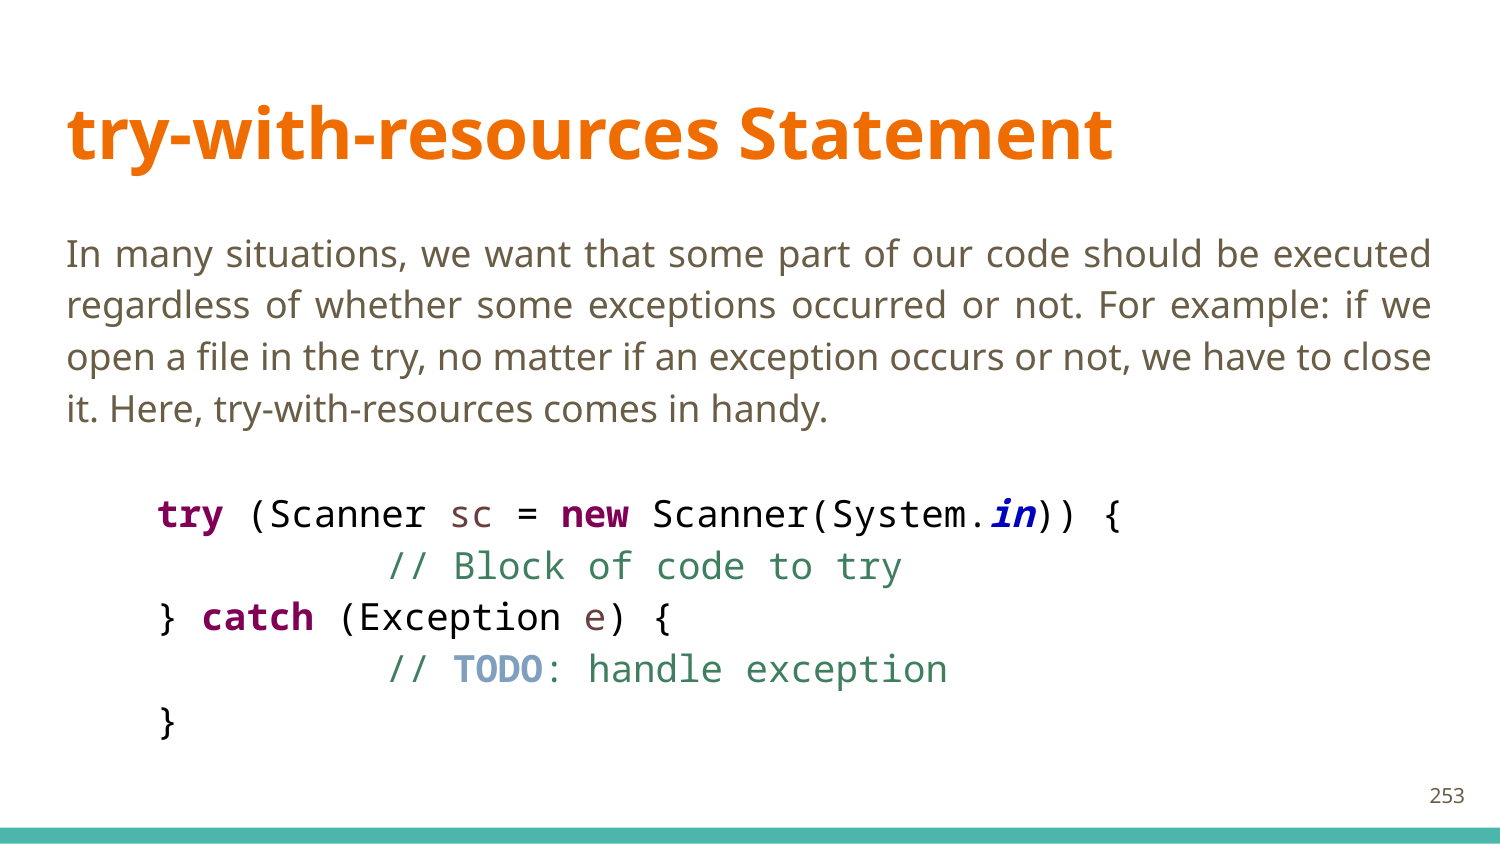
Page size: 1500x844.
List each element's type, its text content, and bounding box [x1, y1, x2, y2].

list try (Scanner sc = new Scanner(System.in)) { // Block of code to try } catch (Exception e) { // TODO: handle exception } [66, 468, 1480, 784]
list In many situations, we want that some part of our code should be executed regardless of whether some exceptions occurred or not. For example: if we open a file in the try, no matter if an exception occurs or not, we have to close it. Here, try-with-resources comes in handy. [51, 207, 1449, 488]
title try-with-resources Statement [51, 72, 1449, 189]
slide_number 253 [1389, 784, 1480, 830]
